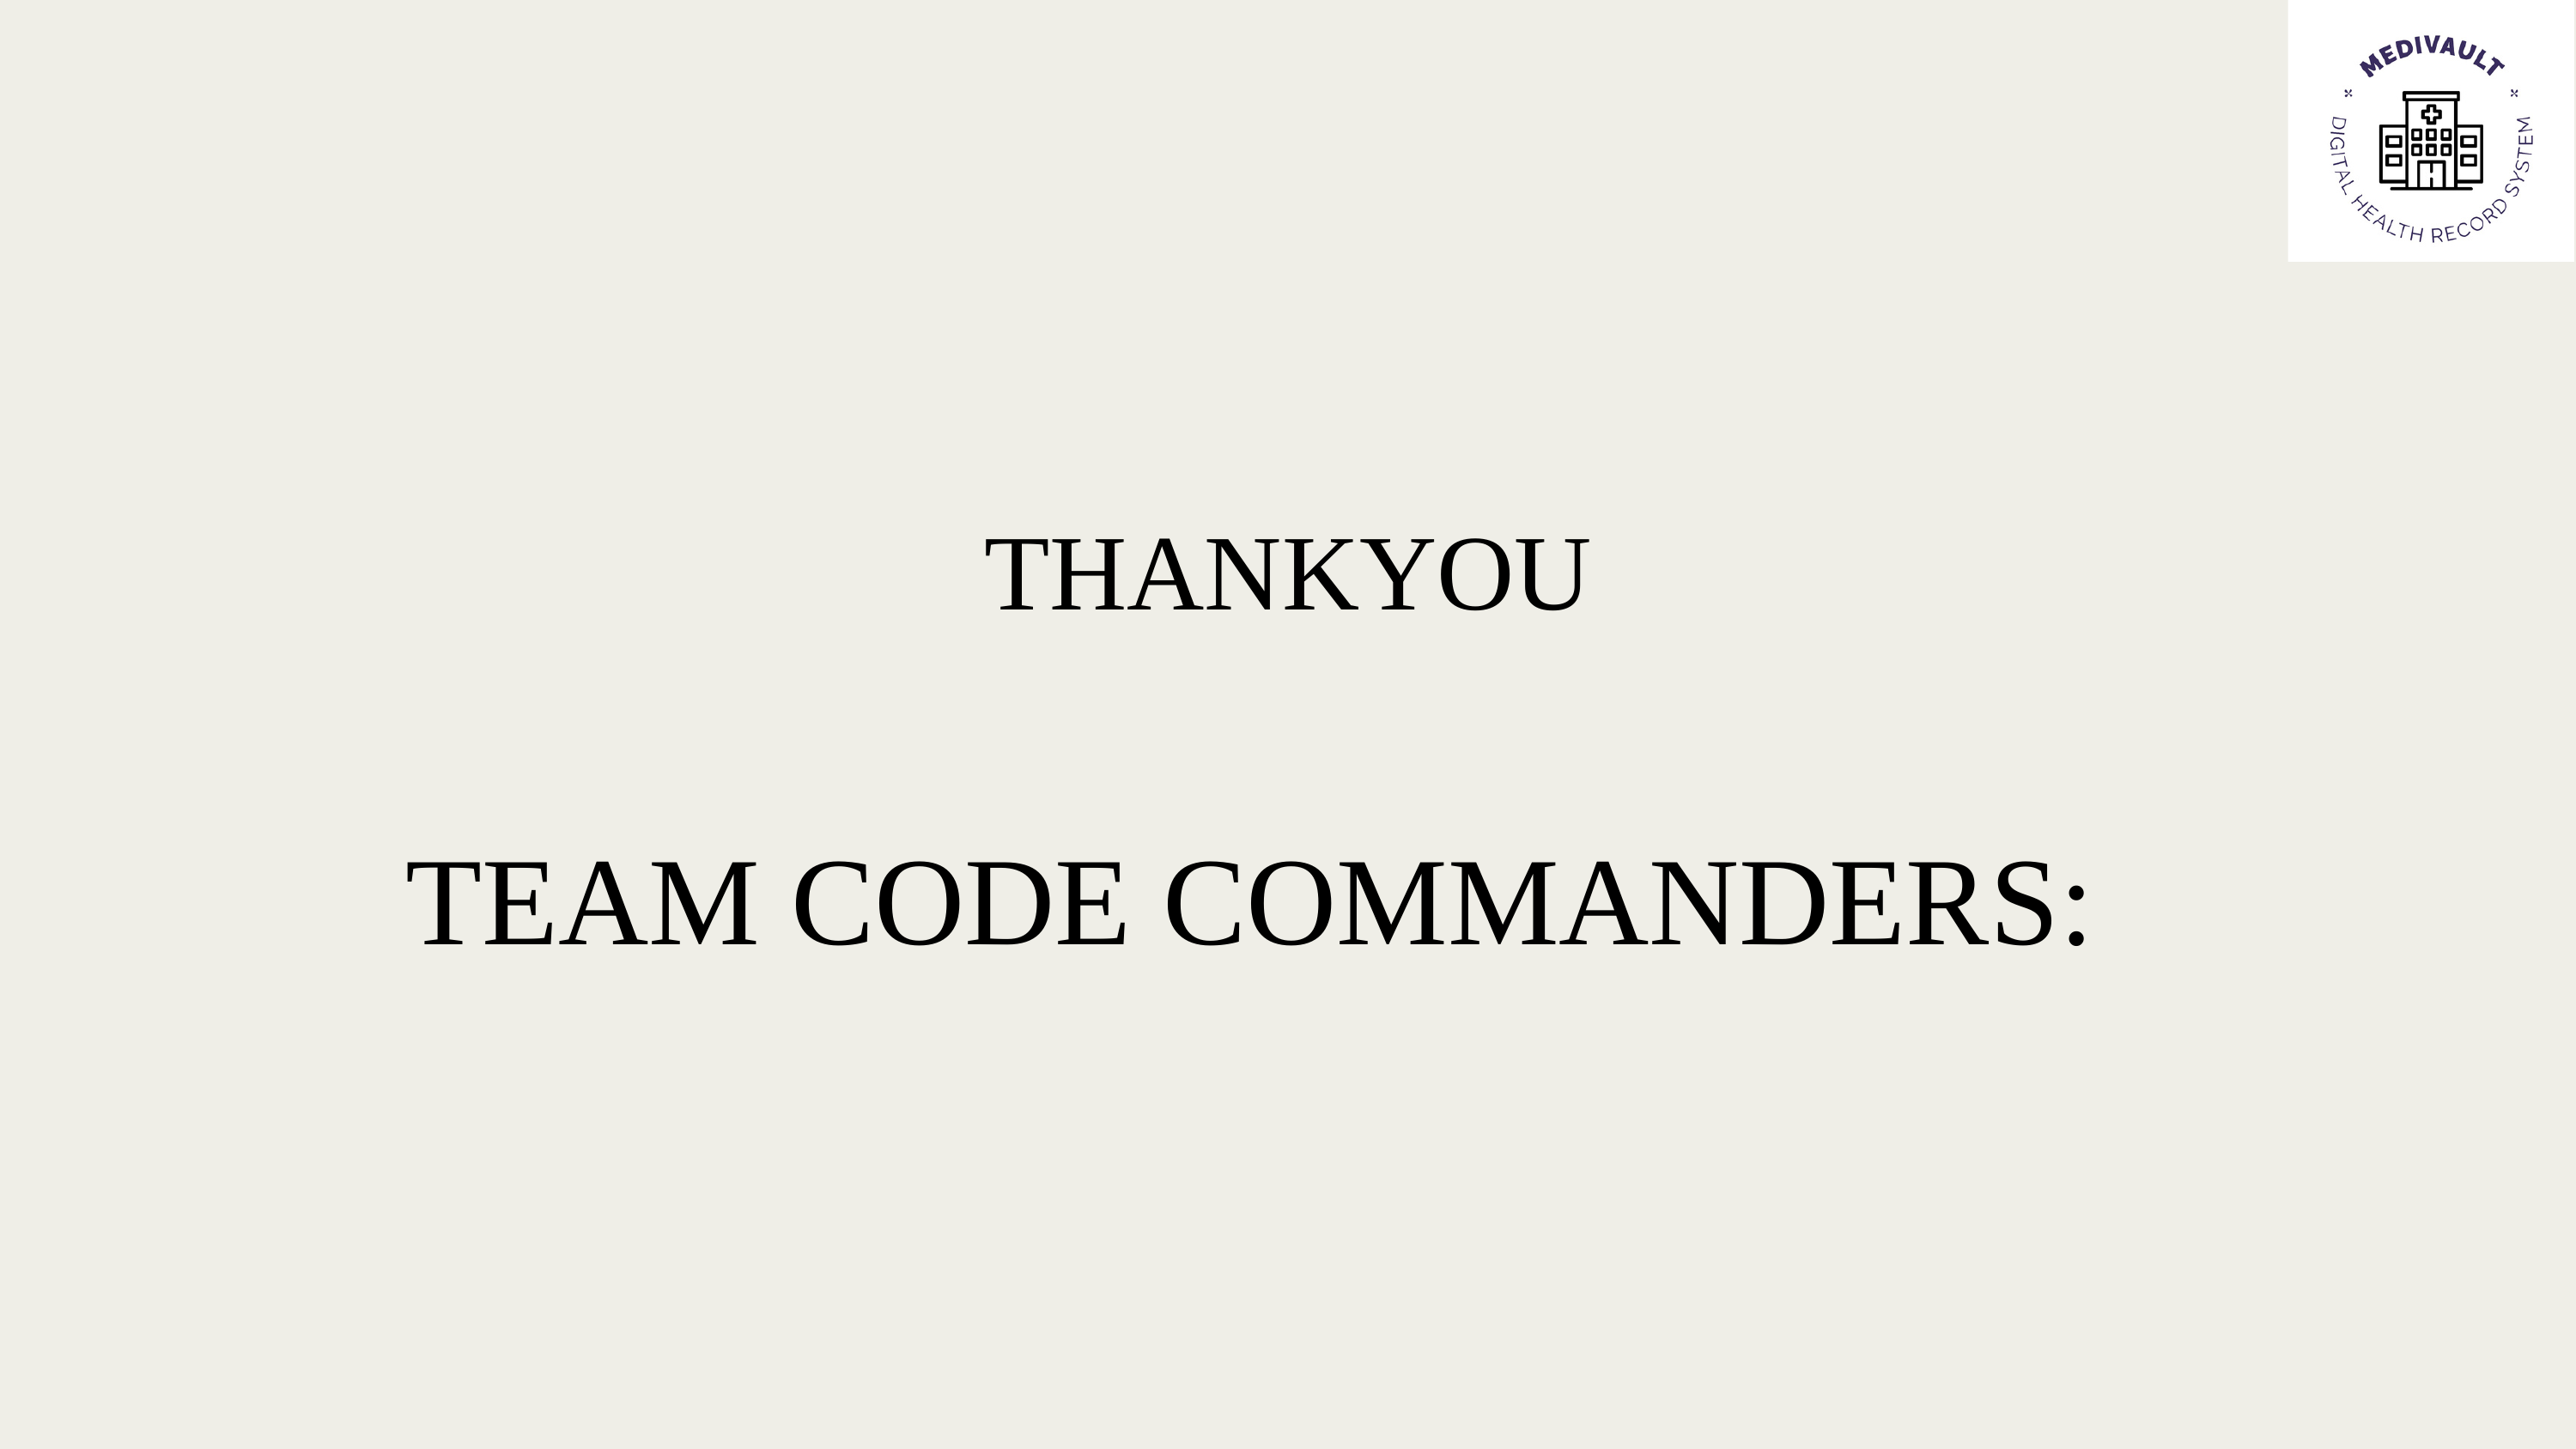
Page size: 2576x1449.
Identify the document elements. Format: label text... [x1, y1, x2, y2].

text_box TEAM CODE COMMANDERS: [328, 794, 2172, 970]
text_box THANKYOU [366, 481, 2210, 632]
text_box [2287, 0, 2574, 262]
